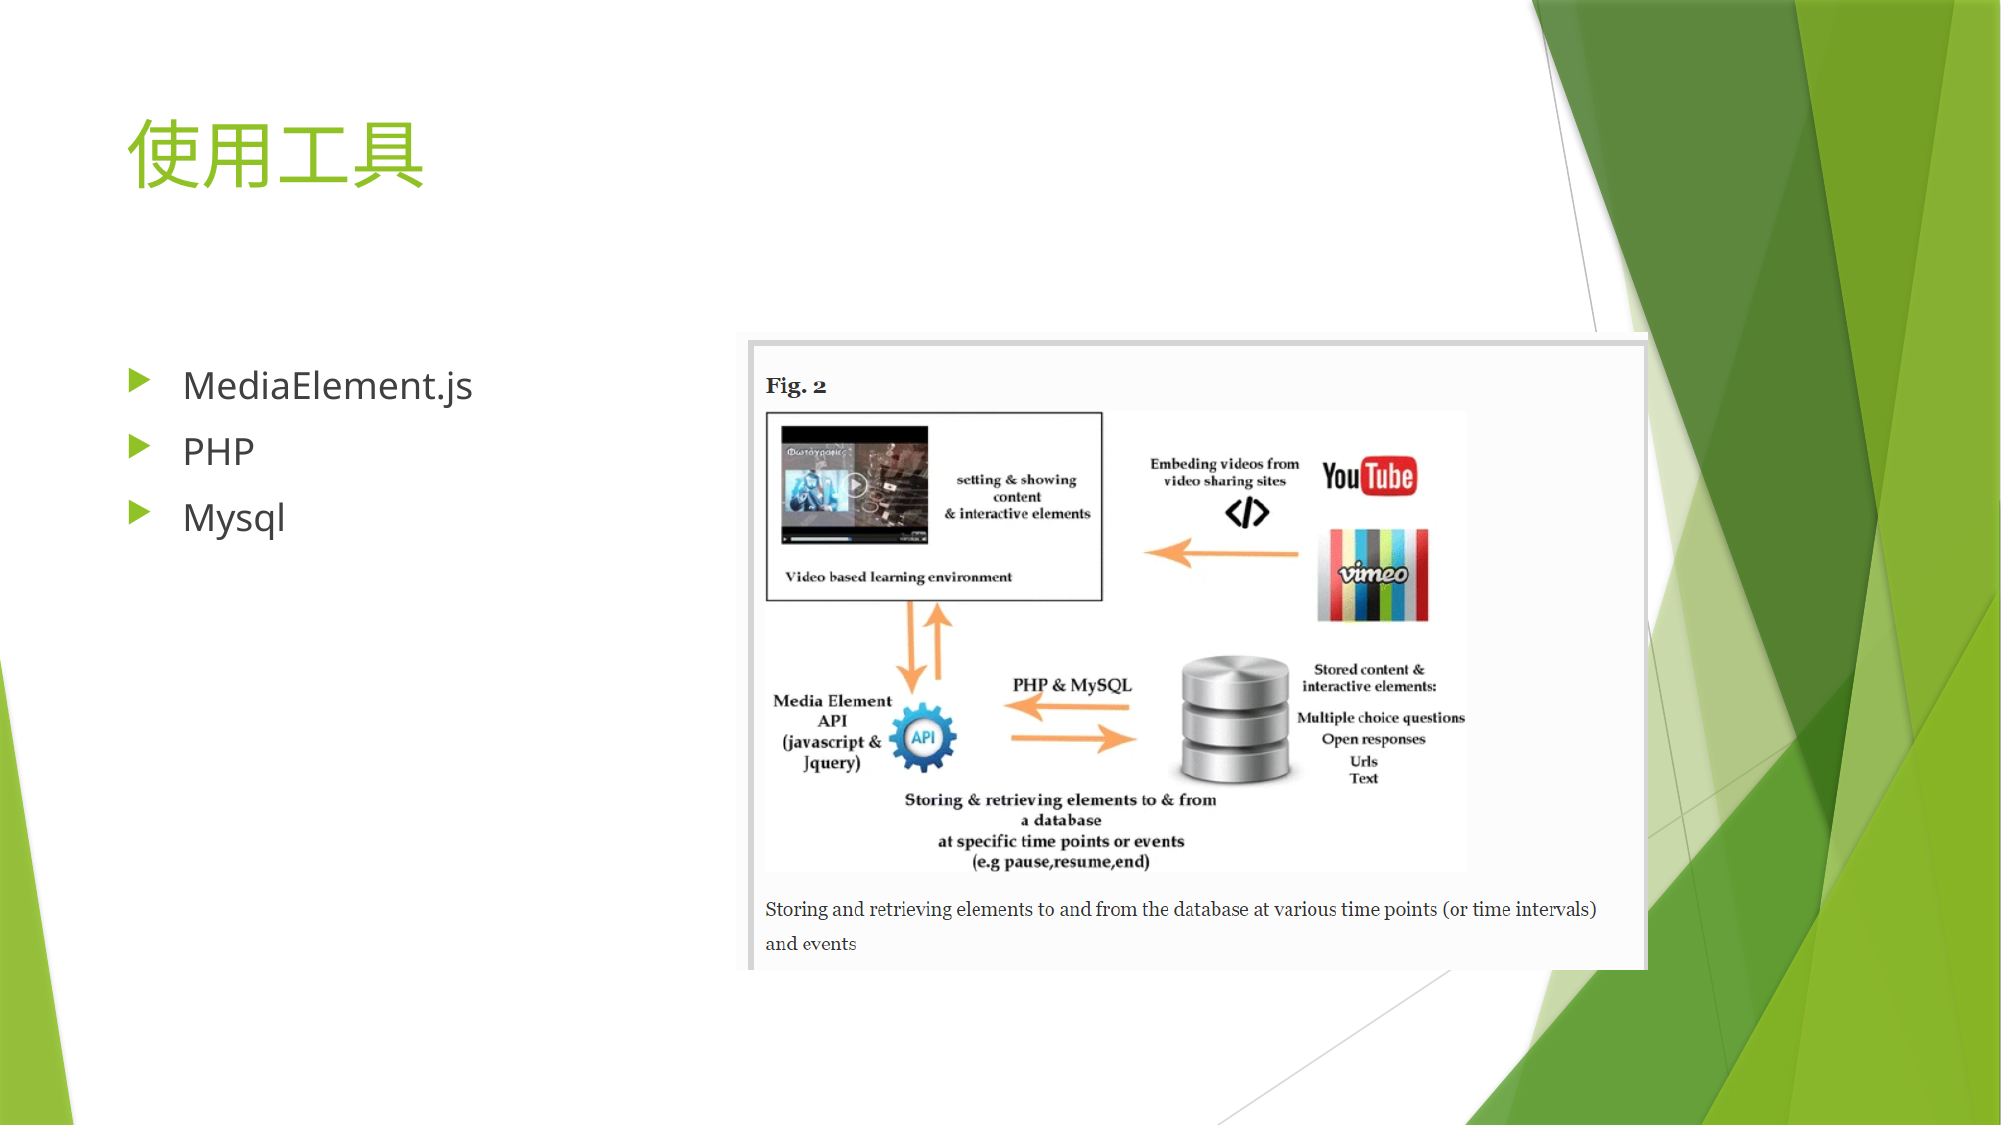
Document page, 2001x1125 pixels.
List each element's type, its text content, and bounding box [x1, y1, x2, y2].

list MediaElement.js PHP Mysql [111, 354, 1522, 992]
picture [735, 331, 1648, 970]
title 使用工具 [111, 99, 1522, 317]
